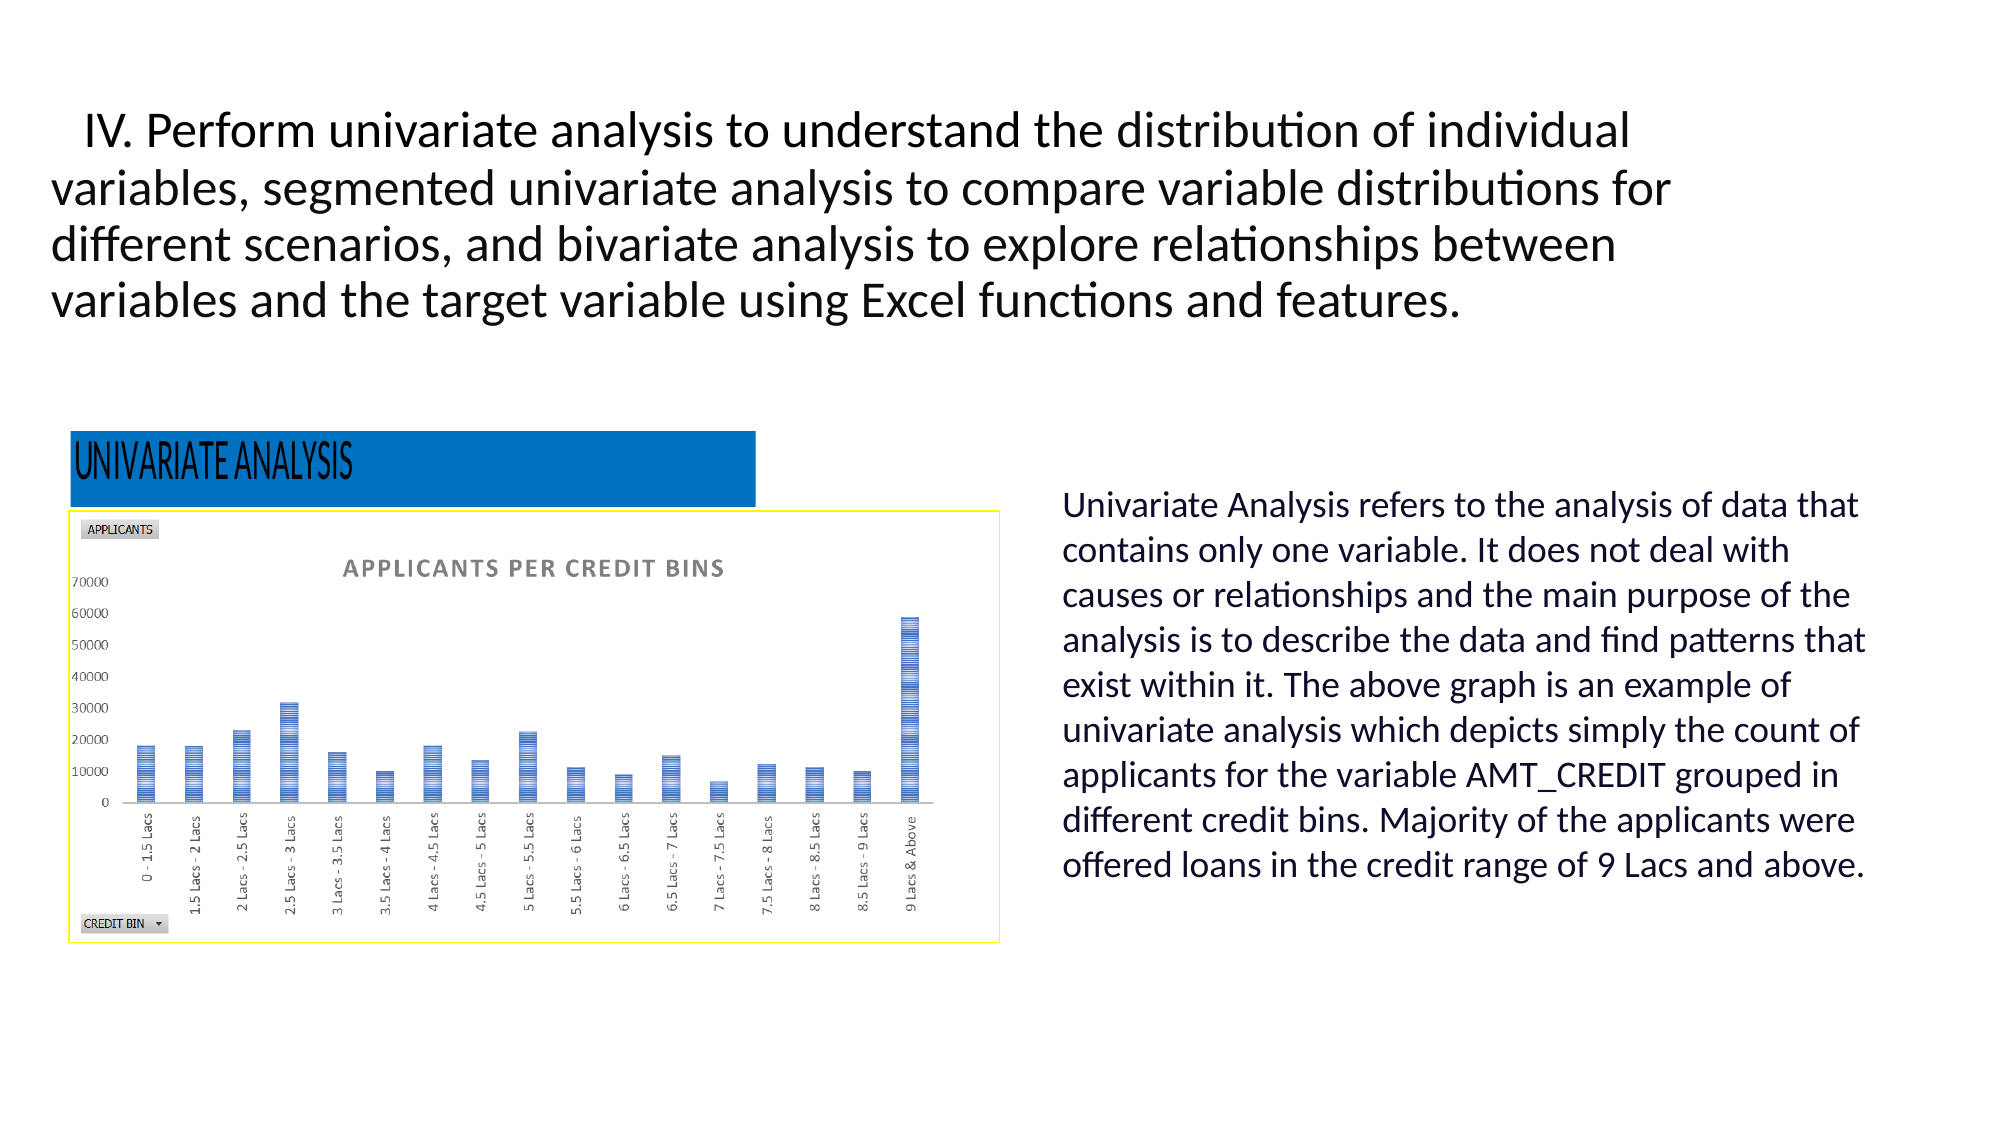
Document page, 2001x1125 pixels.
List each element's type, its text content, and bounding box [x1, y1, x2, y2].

title IV. Perform univariate analysis to understand the distribution of individual variables, segmented univariate analysis to compare variable distributions for different scenarios, and bivariate analysis to explore relationships between variables and the target variable using Excel functions and features. [35, 82, 1761, 339]
text_box Univariate Analysis refers to the analysis of data that contains only one variable. It does not deal with causes or relationships and the main purpose of the analysis is to describe the data and find patterns that exist within it. The above graph is an example of univariate analysis which depicts simply the count of applicants for the variable AMT_CREDIT grouped in different credit bins. Majority of the applicants were offered loans in the credit range of 9 Lacs and above. [1047, 473, 1886, 938]
picture [68, 427, 1000, 943]
